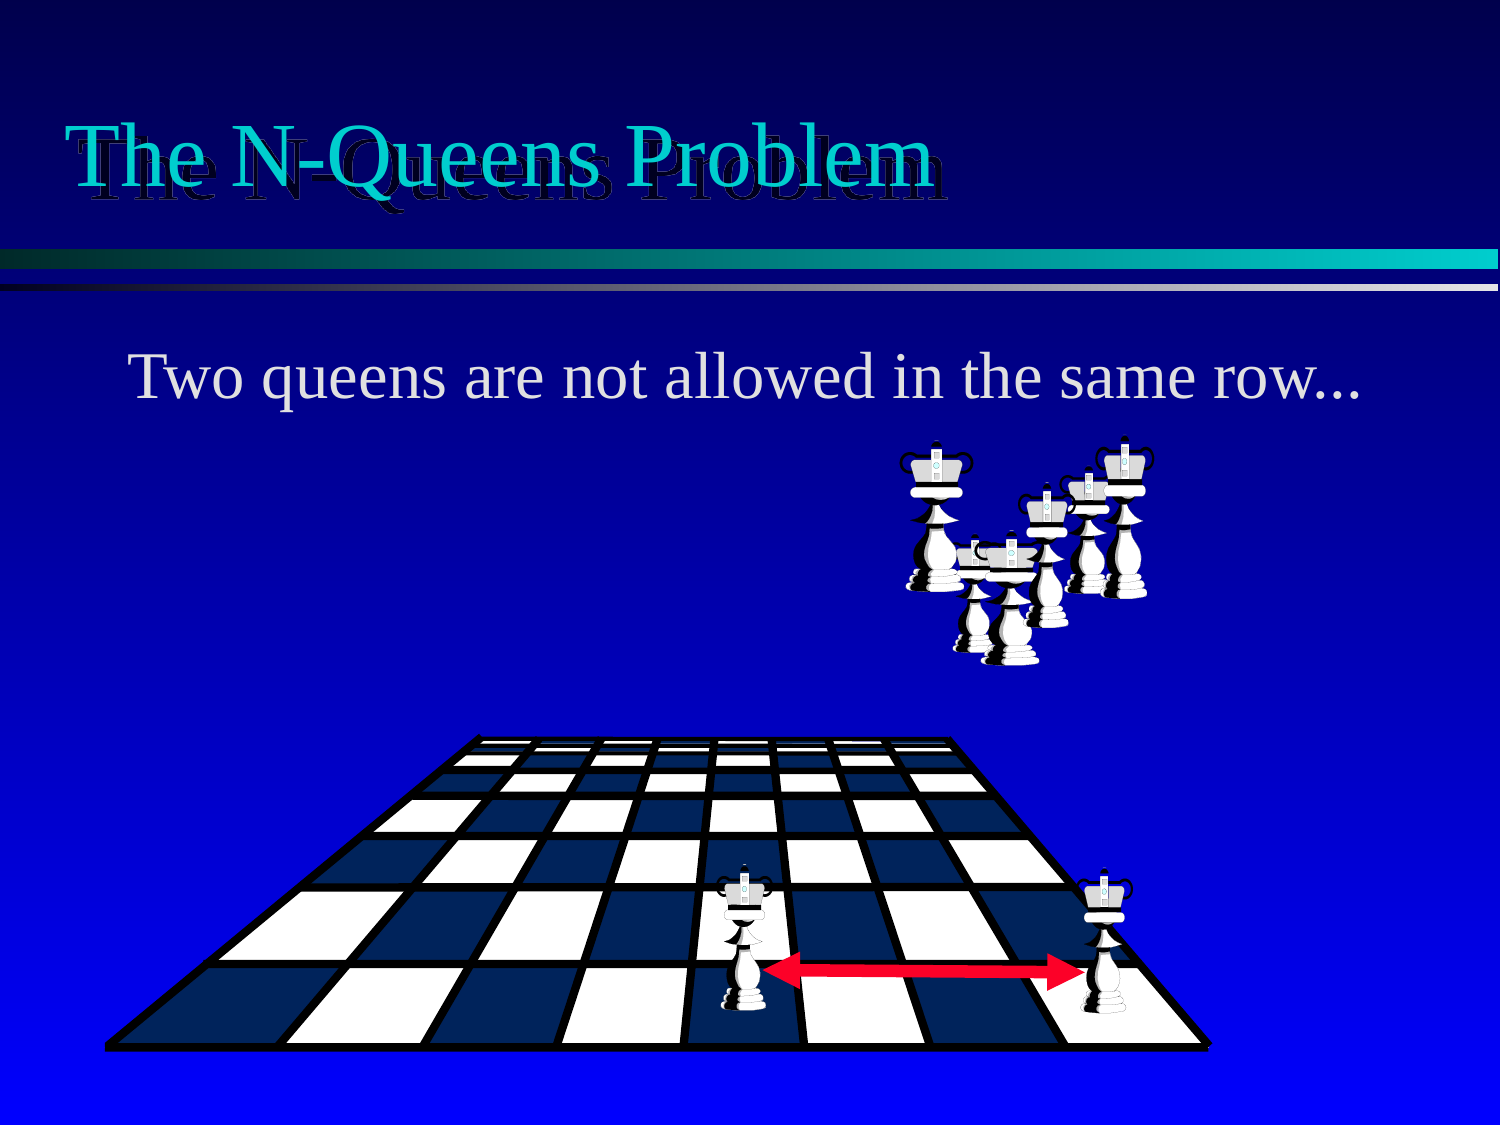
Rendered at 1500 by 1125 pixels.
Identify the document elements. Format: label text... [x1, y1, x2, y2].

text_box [715, 864, 776, 1013]
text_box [898, 440, 977, 594]
title The N-Queens Problem [49, 55, 1326, 245]
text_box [973, 530, 1053, 668]
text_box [947, 603, 968, 655]
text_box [104, 736, 1210, 1049]
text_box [1058, 465, 1089, 596]
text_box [1017, 482, 1079, 630]
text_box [1075, 867, 1136, 1016]
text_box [1094, 434, 1157, 601]
list Two queens are not allowed in the same row... [111, 324, 1388, 1001]
